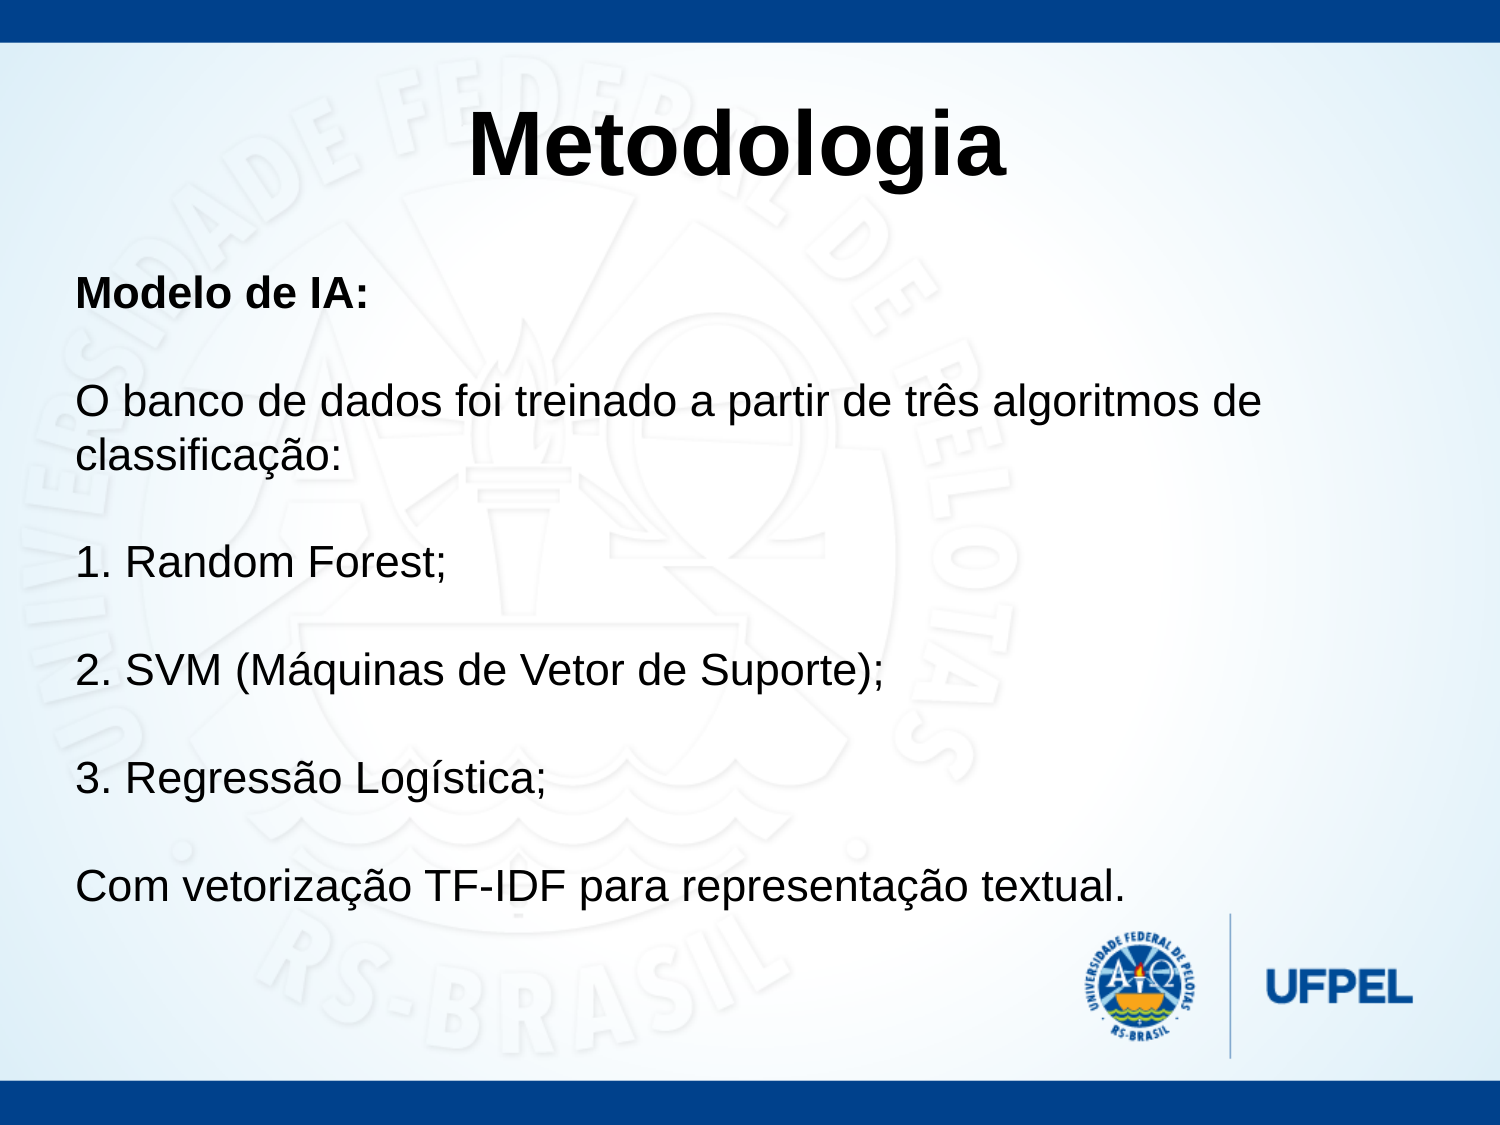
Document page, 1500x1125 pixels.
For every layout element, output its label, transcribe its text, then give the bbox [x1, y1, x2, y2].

picture [0, 0, 1500, 1125]
text_box Metodologia [74, 44, 1425, 233]
text_box Modelo de IA: O banco de dados foi treinado a partir de três algoritmos de classificação: 1. Random Forest; 2. SVM (Máquinas de Vetor de Suporte); 3. Regressão Logística; Com vetorização TF-IDF para representação textual. [74, 263, 1425, 916]
